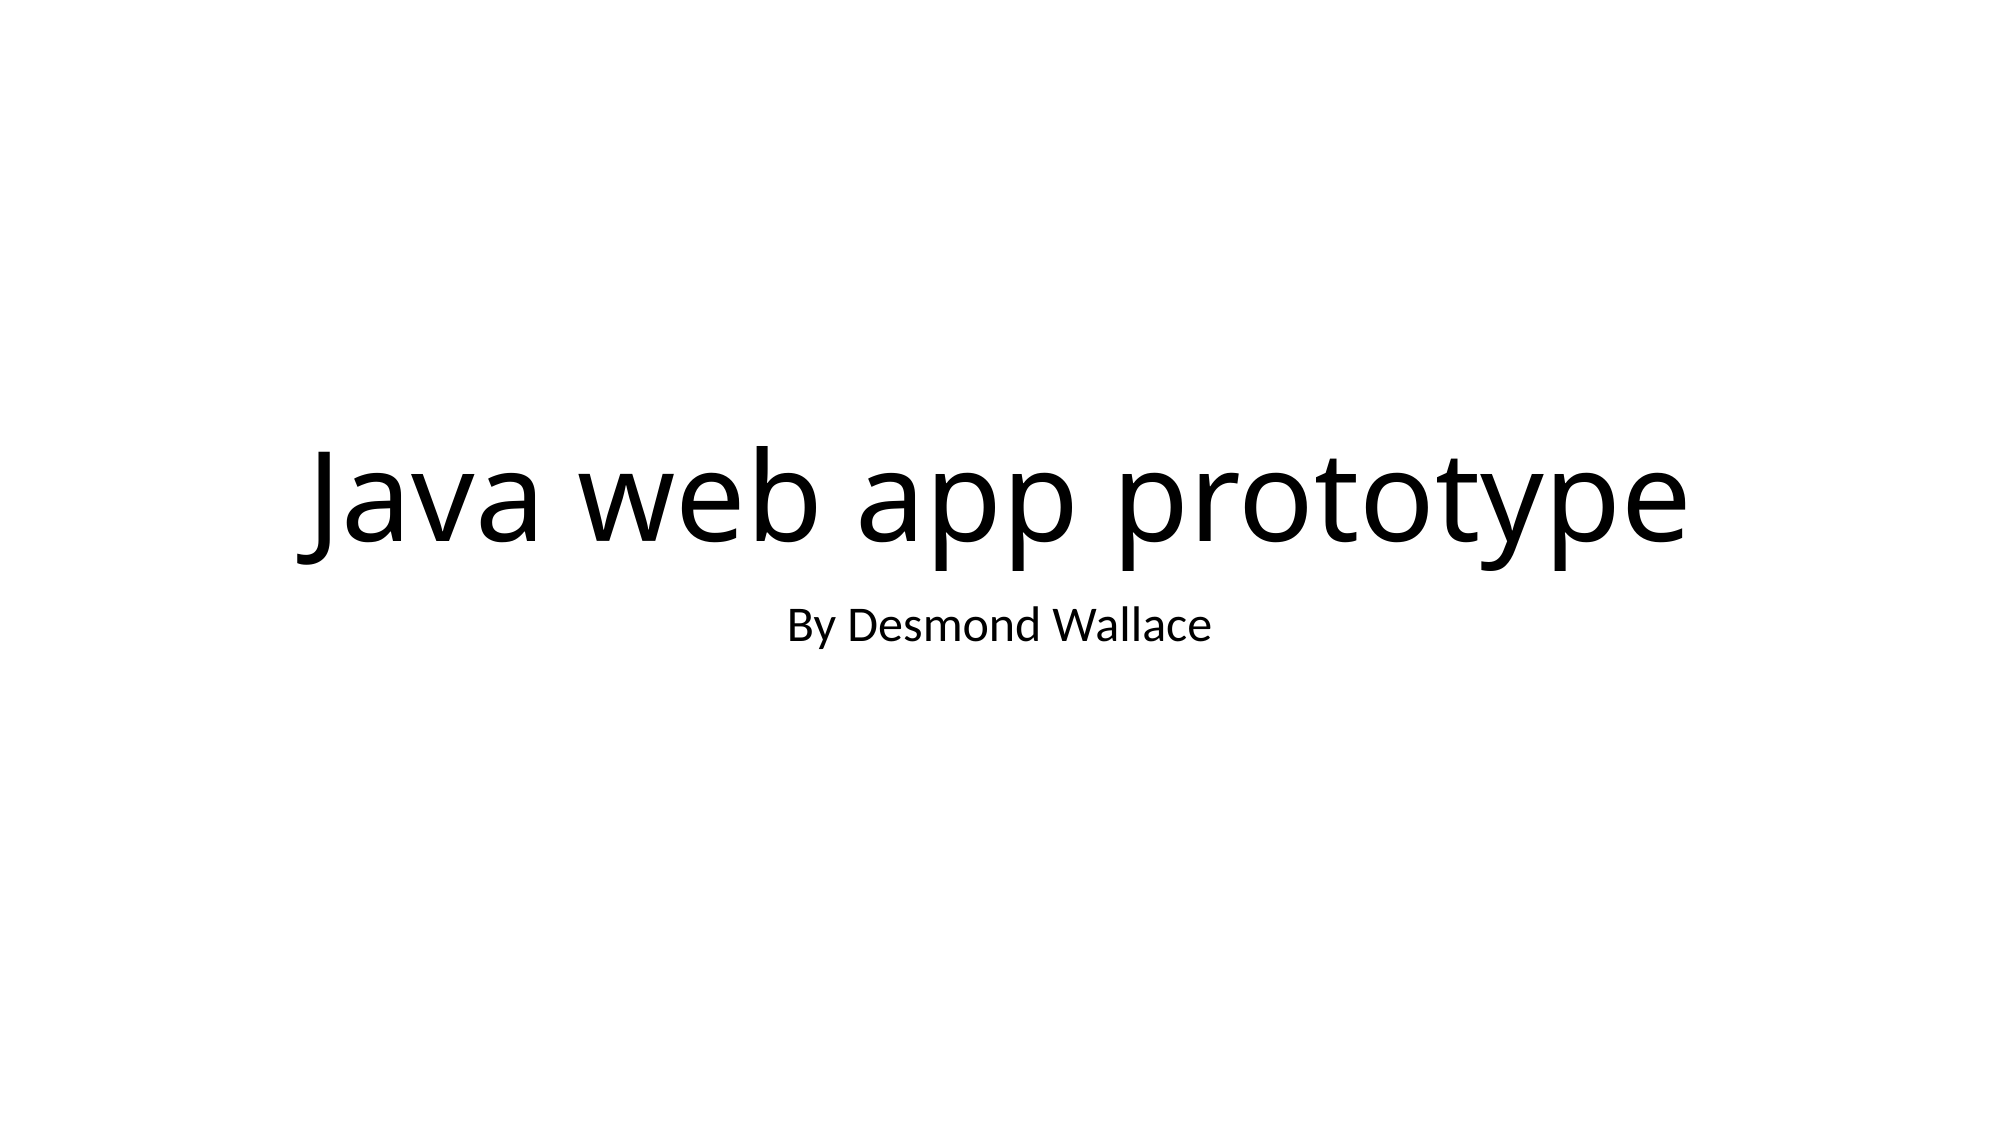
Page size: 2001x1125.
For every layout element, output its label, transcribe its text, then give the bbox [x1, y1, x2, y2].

subtitle By Desmond Wallace [249, 590, 1750, 863]
title Java web app prototype [249, 184, 1750, 576]
